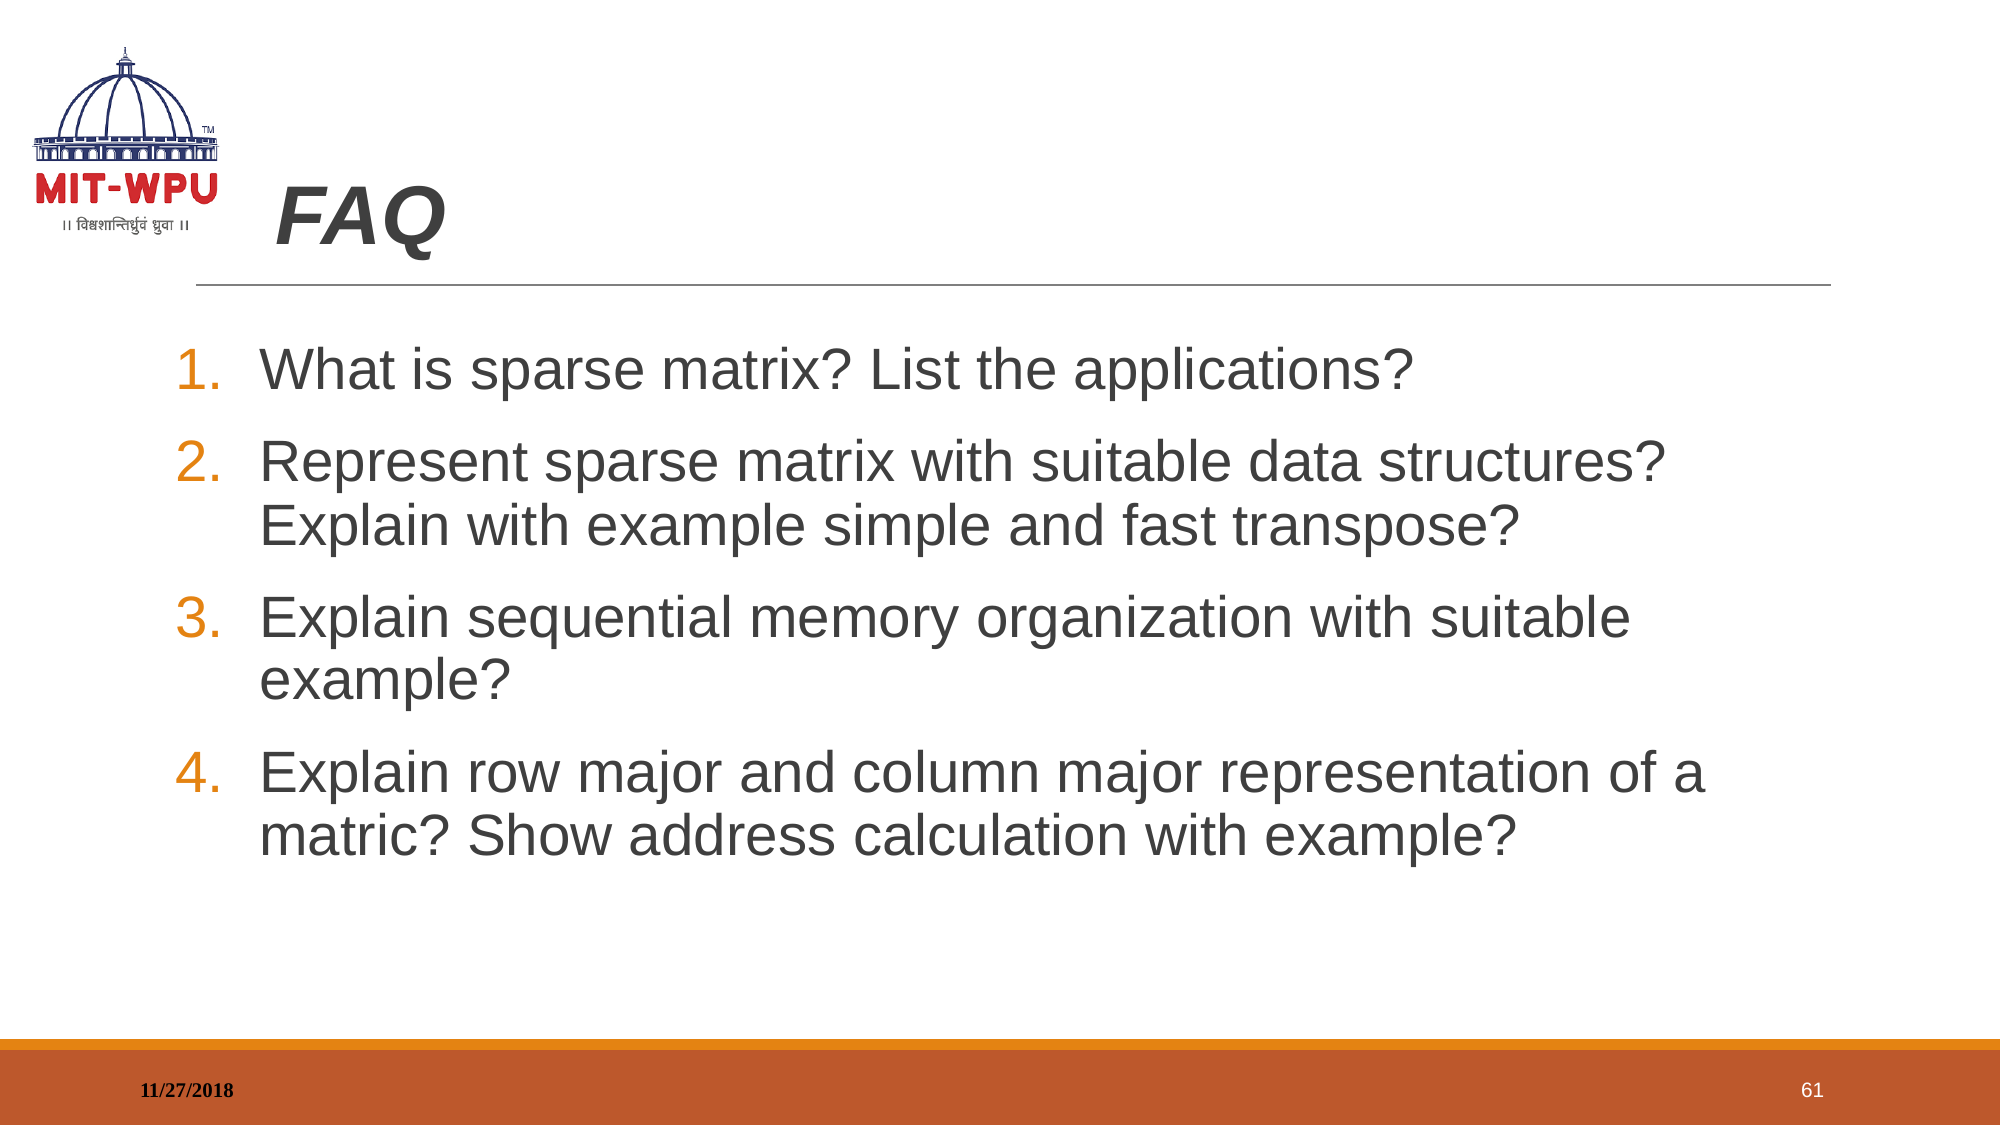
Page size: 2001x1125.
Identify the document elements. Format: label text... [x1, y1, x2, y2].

picture [31, 46, 241, 236]
text_box 11/27/2018 [124, 1059, 575, 1120]
text_box 61 [1624, 1059, 1840, 1120]
title FAQ [260, 139, 1911, 269]
list What is sparse matrix? List the applications? Represent sparse matrix with suitable data structures? Explain with example simple and fast transpose? Explain sequential memory organization with suitable example? Explain row major and column major representation of a matric? Show address calculation with example? [175, 332, 1826, 1010]
